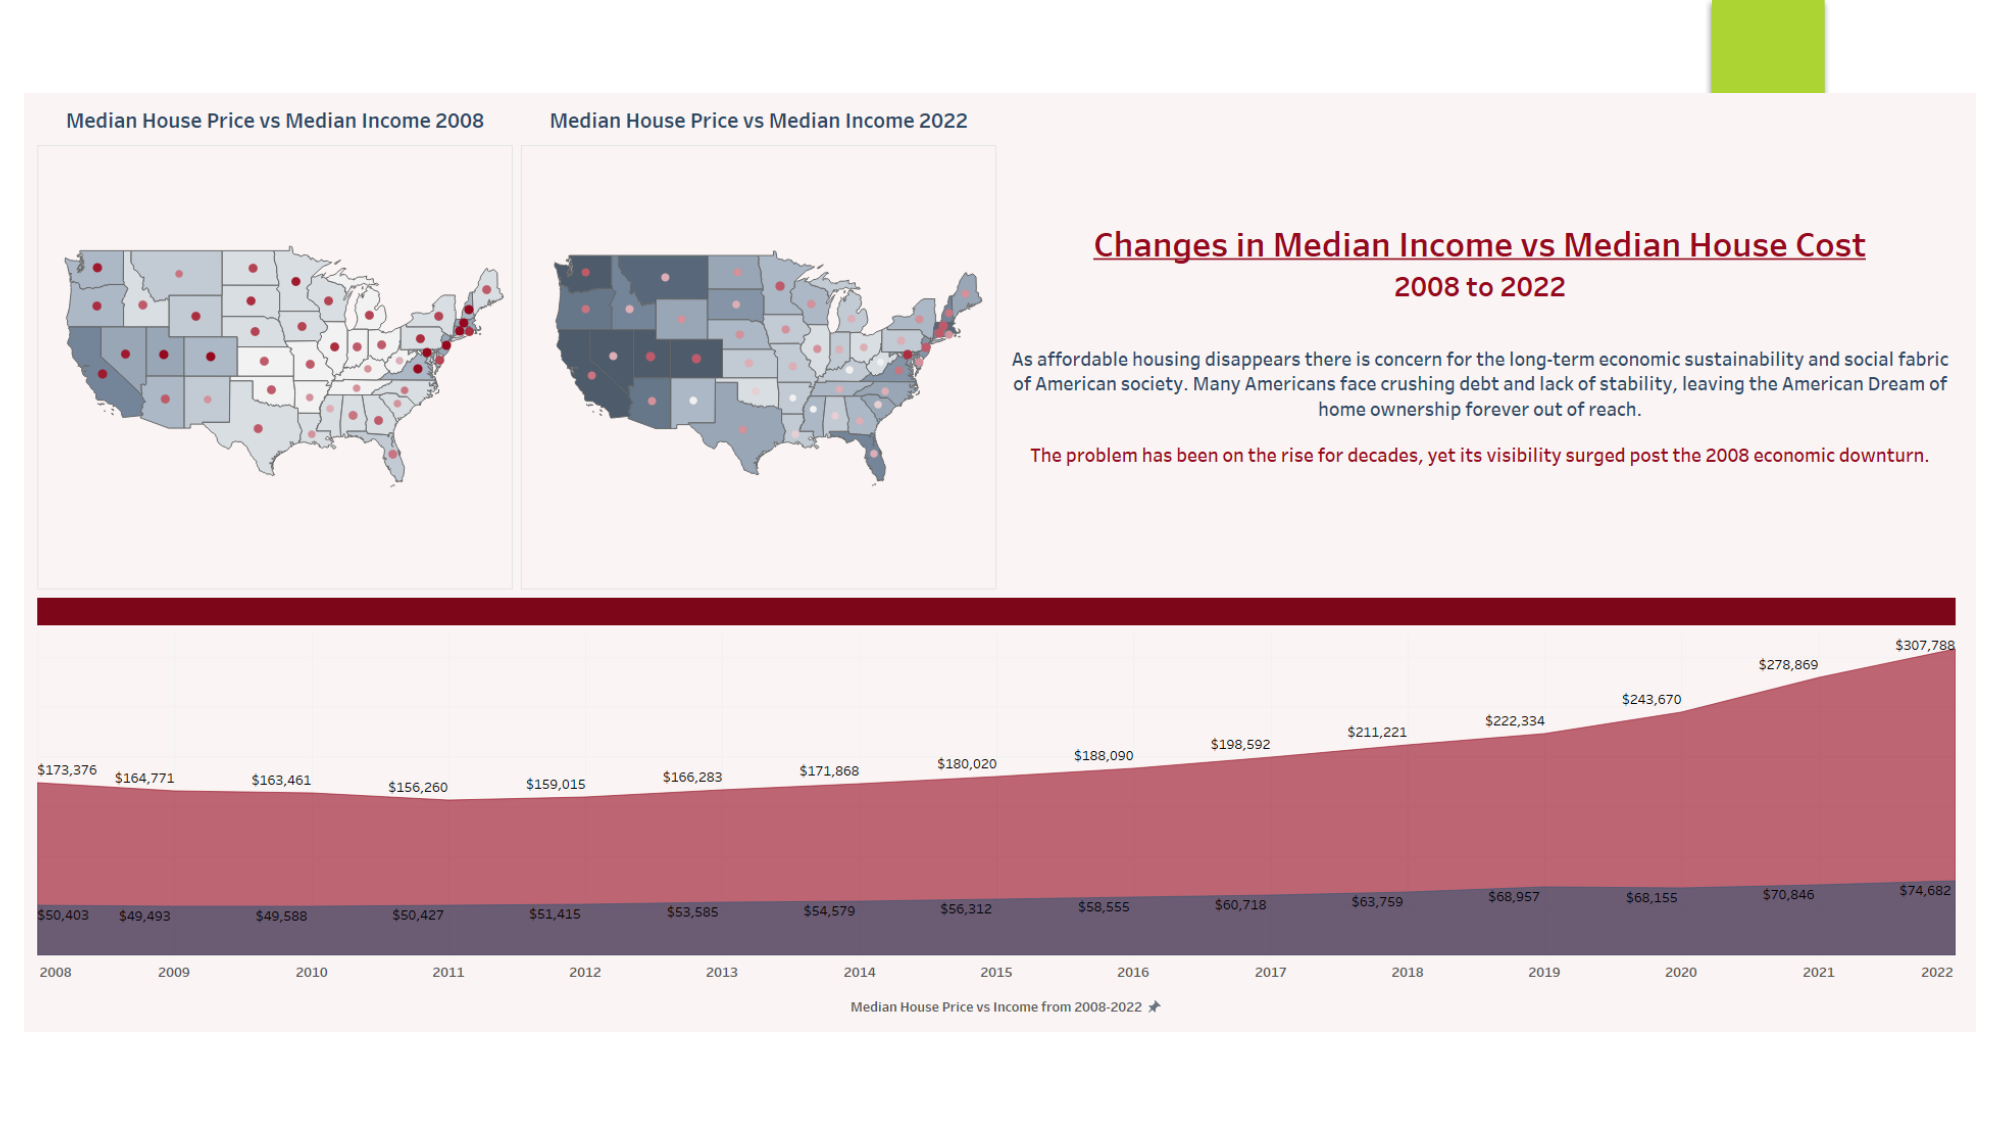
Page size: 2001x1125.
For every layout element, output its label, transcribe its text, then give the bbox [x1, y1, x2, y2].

picture [23, 93, 1977, 1032]
slide_number 5 [1698, 48, 1836, 90]
